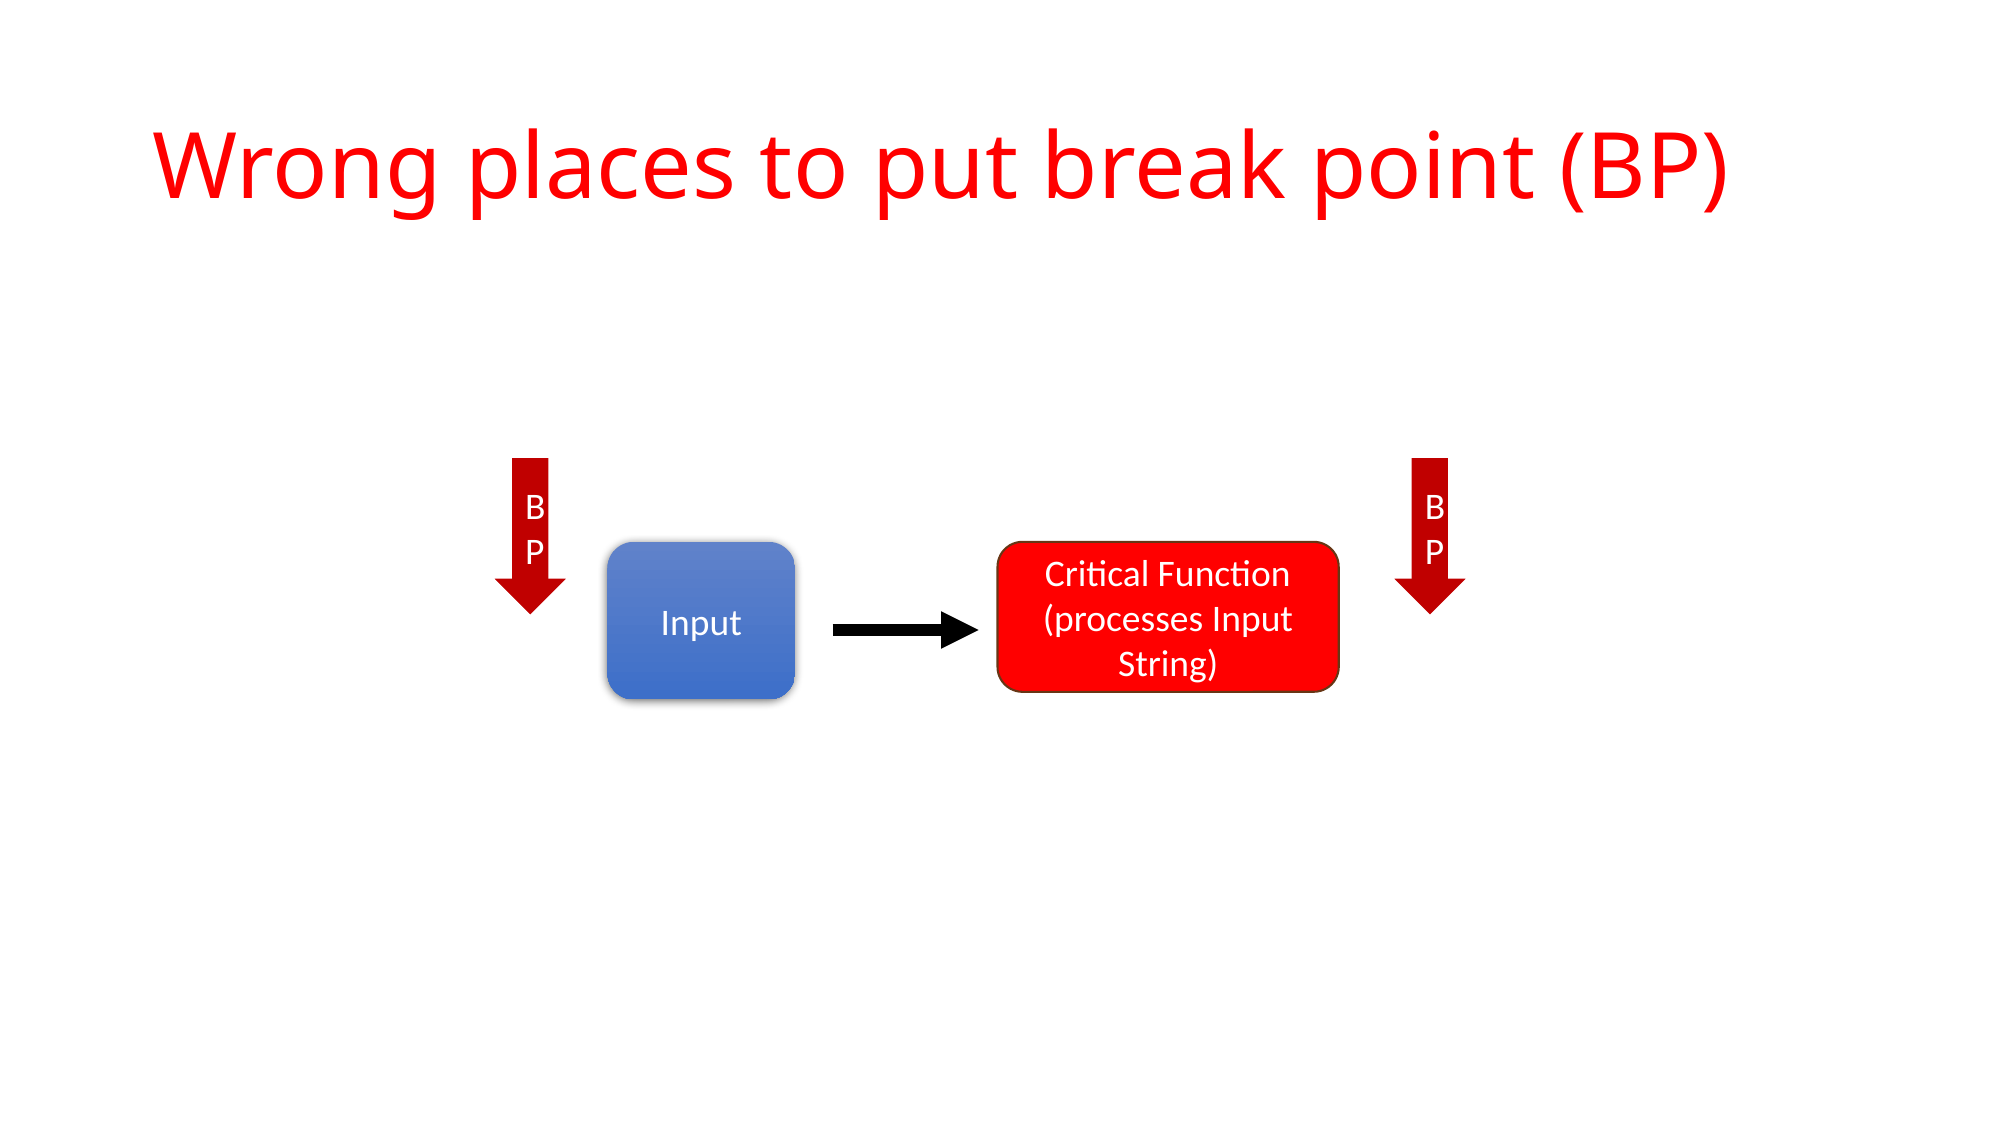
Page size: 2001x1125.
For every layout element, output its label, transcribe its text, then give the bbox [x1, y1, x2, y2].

text_box Input [607, 541, 796, 700]
text_box BP [1386, 454, 1474, 620]
text_box Critical Function (processes Input String) [996, 540, 1340, 693]
text_box BP [486, 454, 574, 620]
title Wrong places to put break point (BP) [137, 59, 1863, 278]
